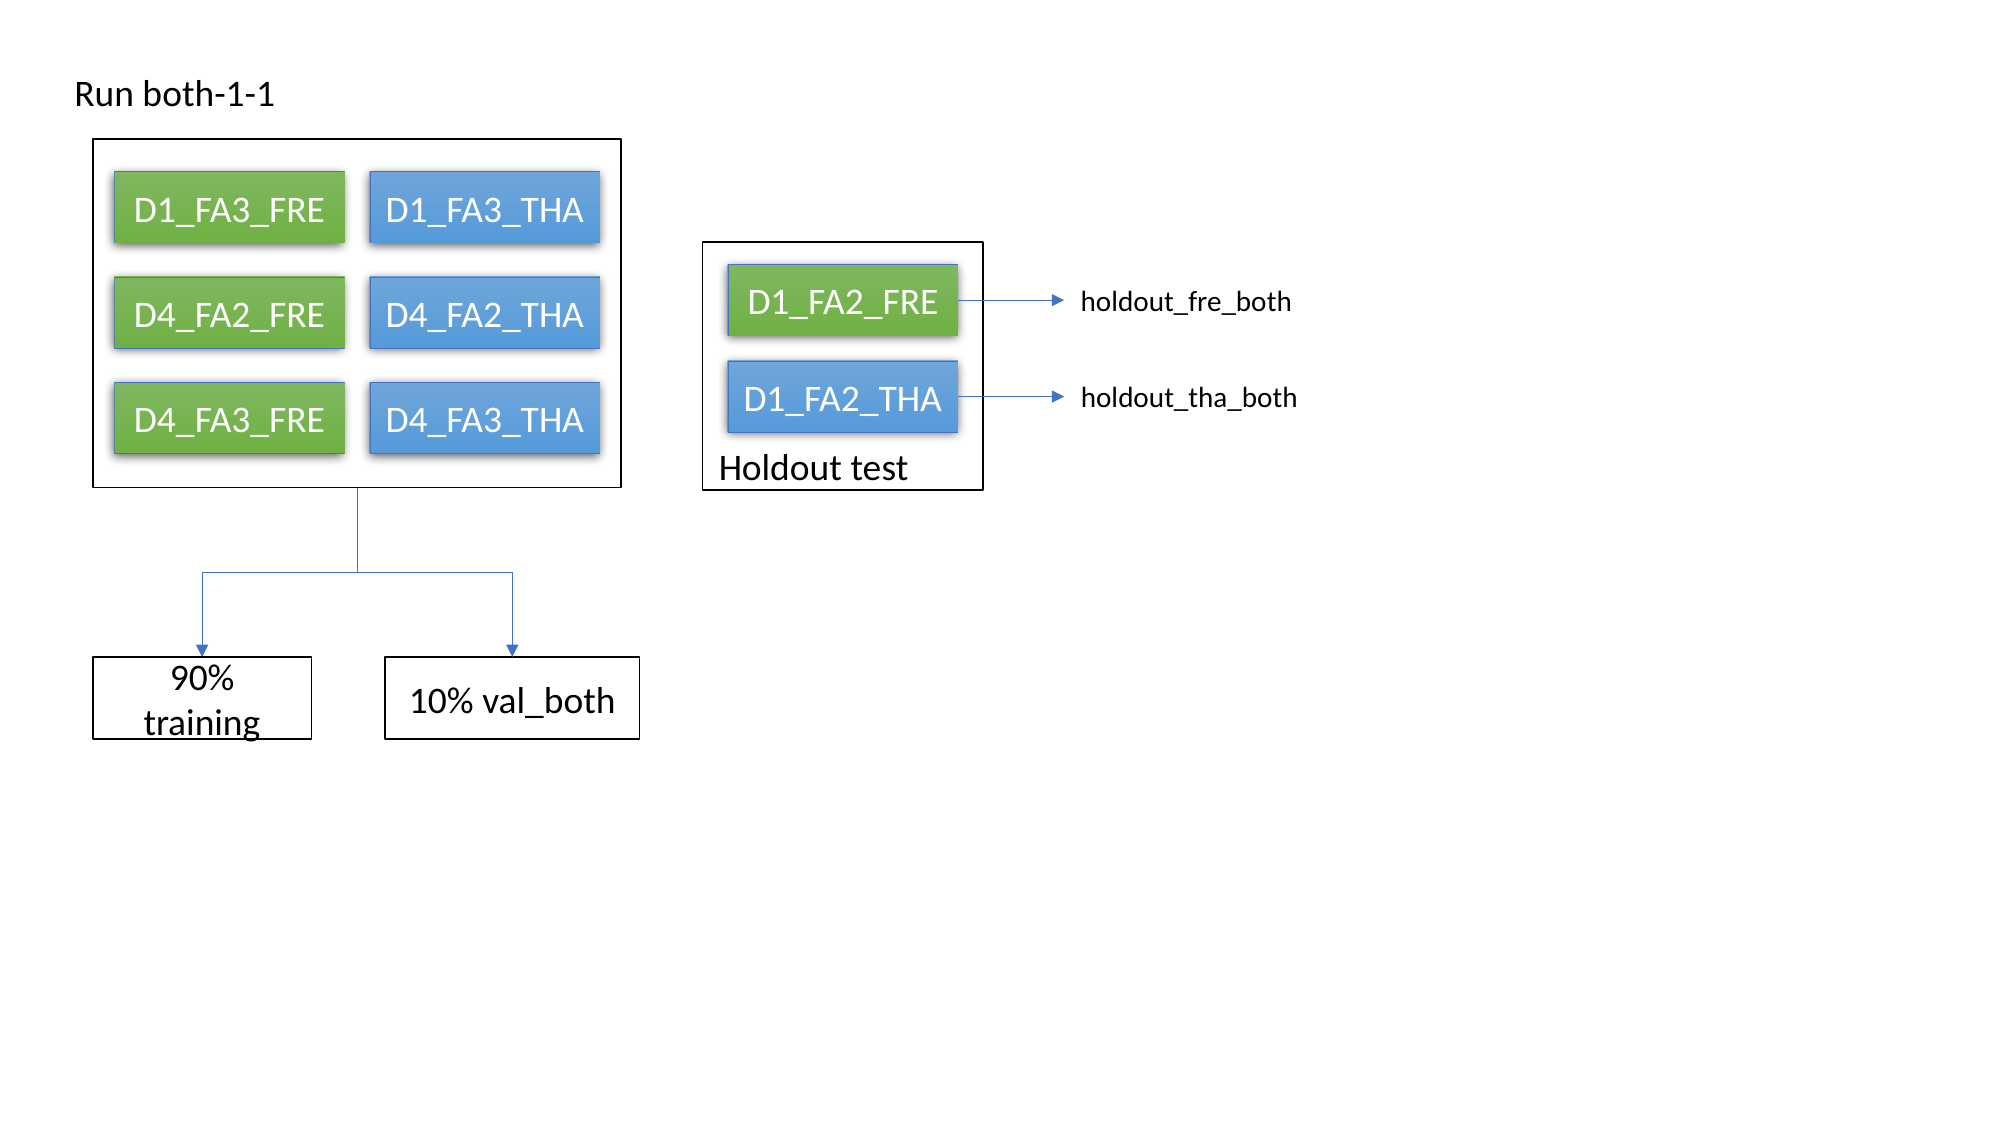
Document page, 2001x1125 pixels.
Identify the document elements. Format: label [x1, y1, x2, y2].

text_box [58, 61, 1315, 740]
